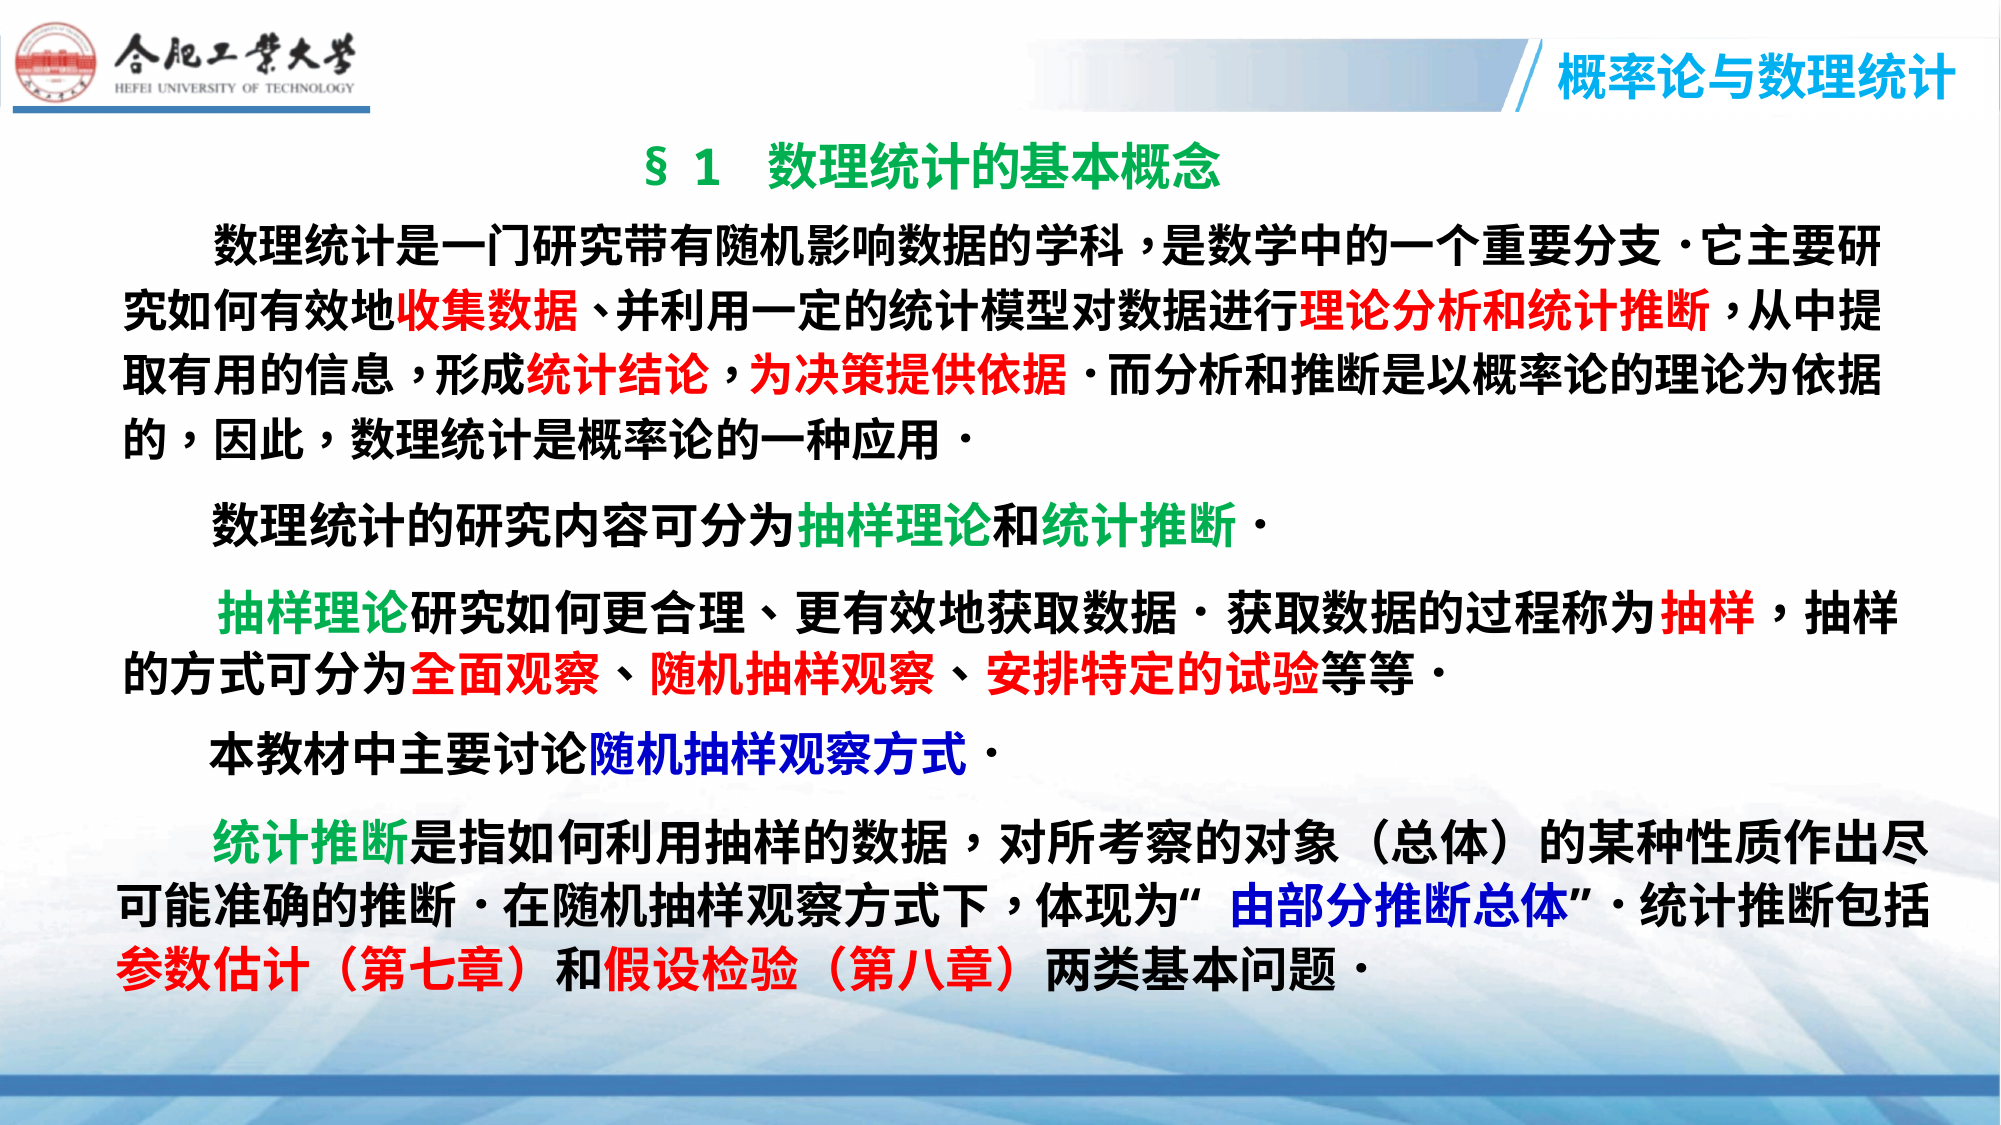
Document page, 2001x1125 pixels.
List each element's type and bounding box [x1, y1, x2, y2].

text_box [129, 478, 1279, 582]
text_box [122, 211, 1880, 497]
text_box [115, 812, 1928, 1047]
text_box [129, 708, 1248, 822]
text_box [122, 582, 1897, 744]
picture [0, 0, 2001, 1125]
text_box [481, 112, 1381, 211]
